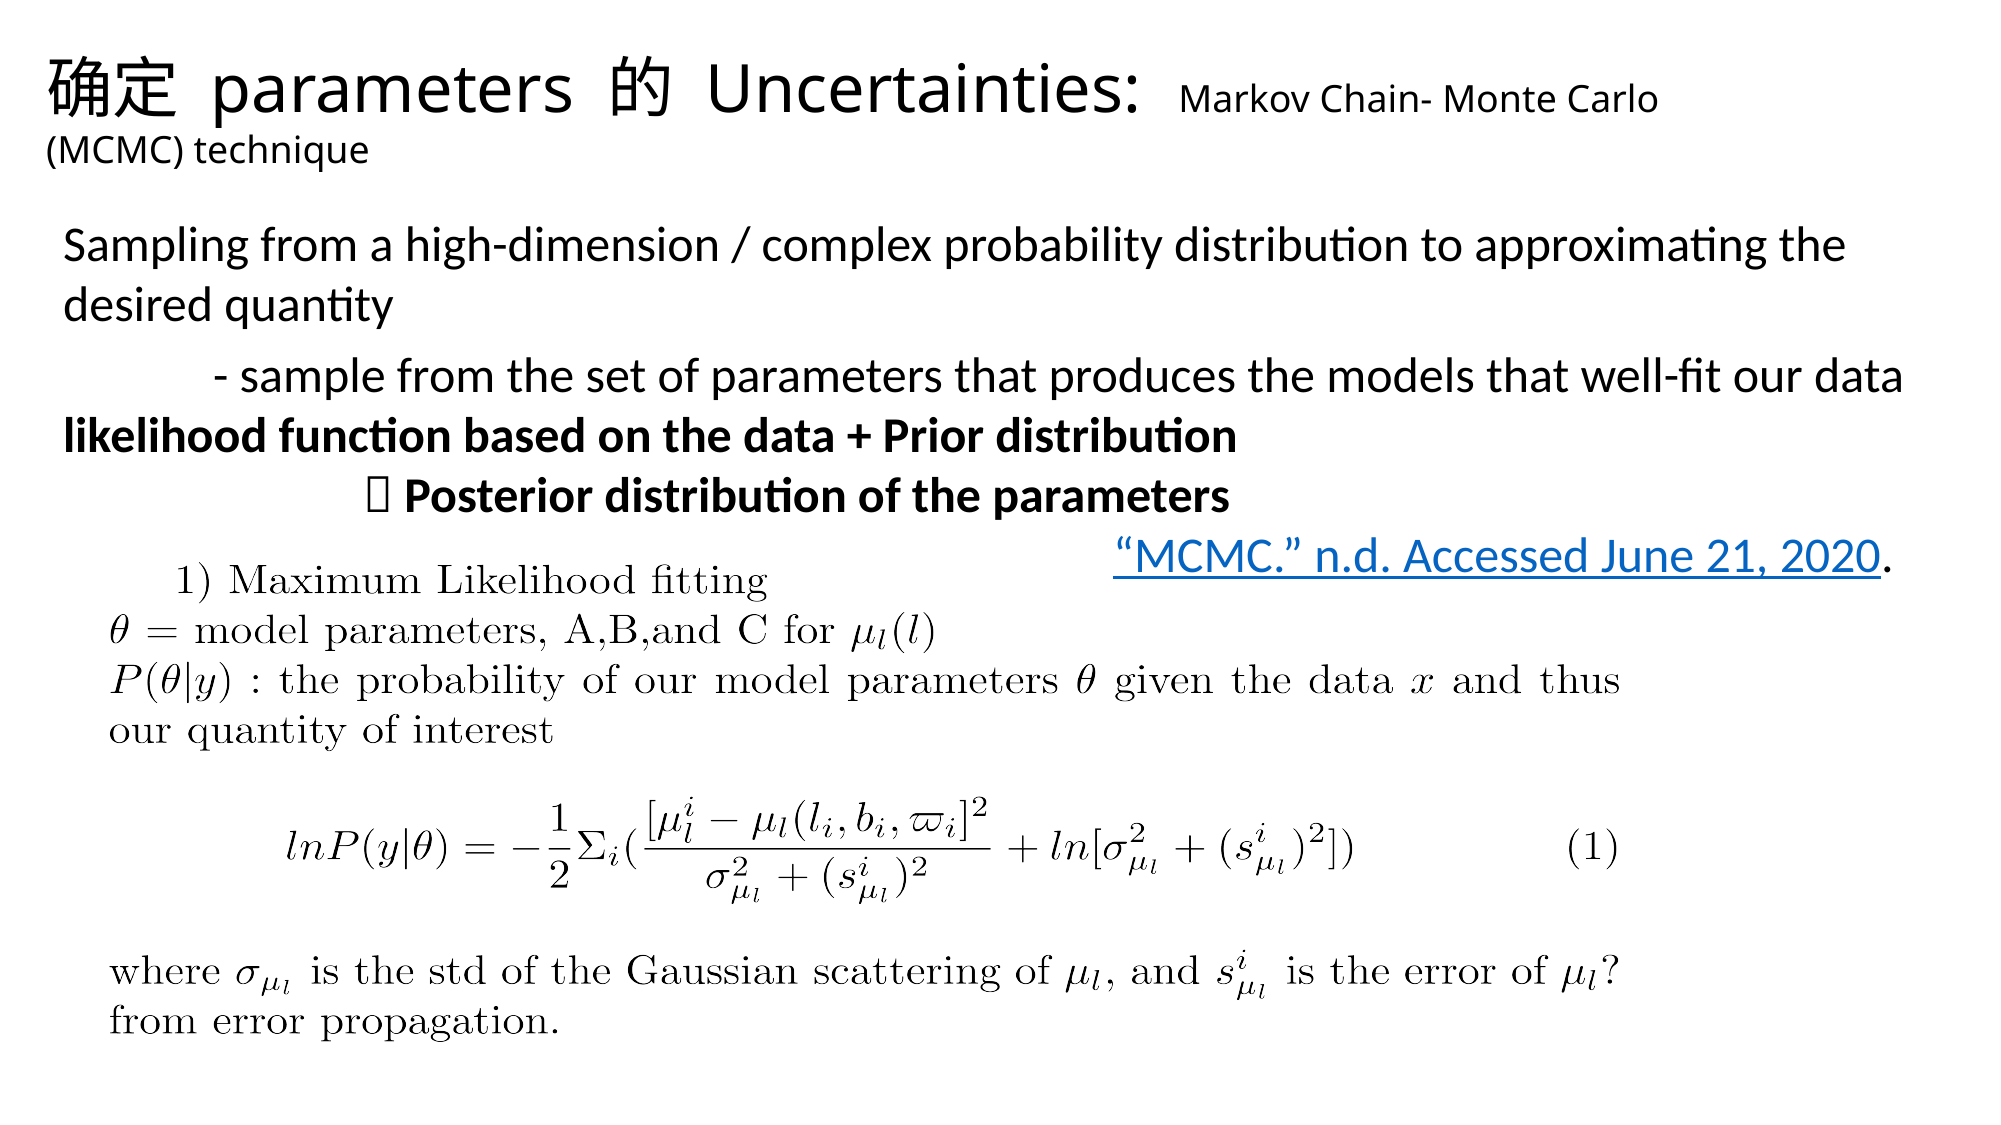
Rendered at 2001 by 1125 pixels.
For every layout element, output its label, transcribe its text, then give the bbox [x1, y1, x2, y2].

title 确定 parameters 的 Uncertainties: Markov Chain- Monte Carlo (MCMC) technique [31, 0, 1796, 218]
text_box Sampling from a high-dimension / complex probability distribution to approximating the desired quantity - sample from the set of parameters that produces the models that well-fit our data likelihood function based on the data + Prior distribution  Posterior distribution of the parameters “MCMC.” n.d. Accessed June 21, 2020. [48, 203, 1952, 770]
picture [109, 562, 1619, 1042]
